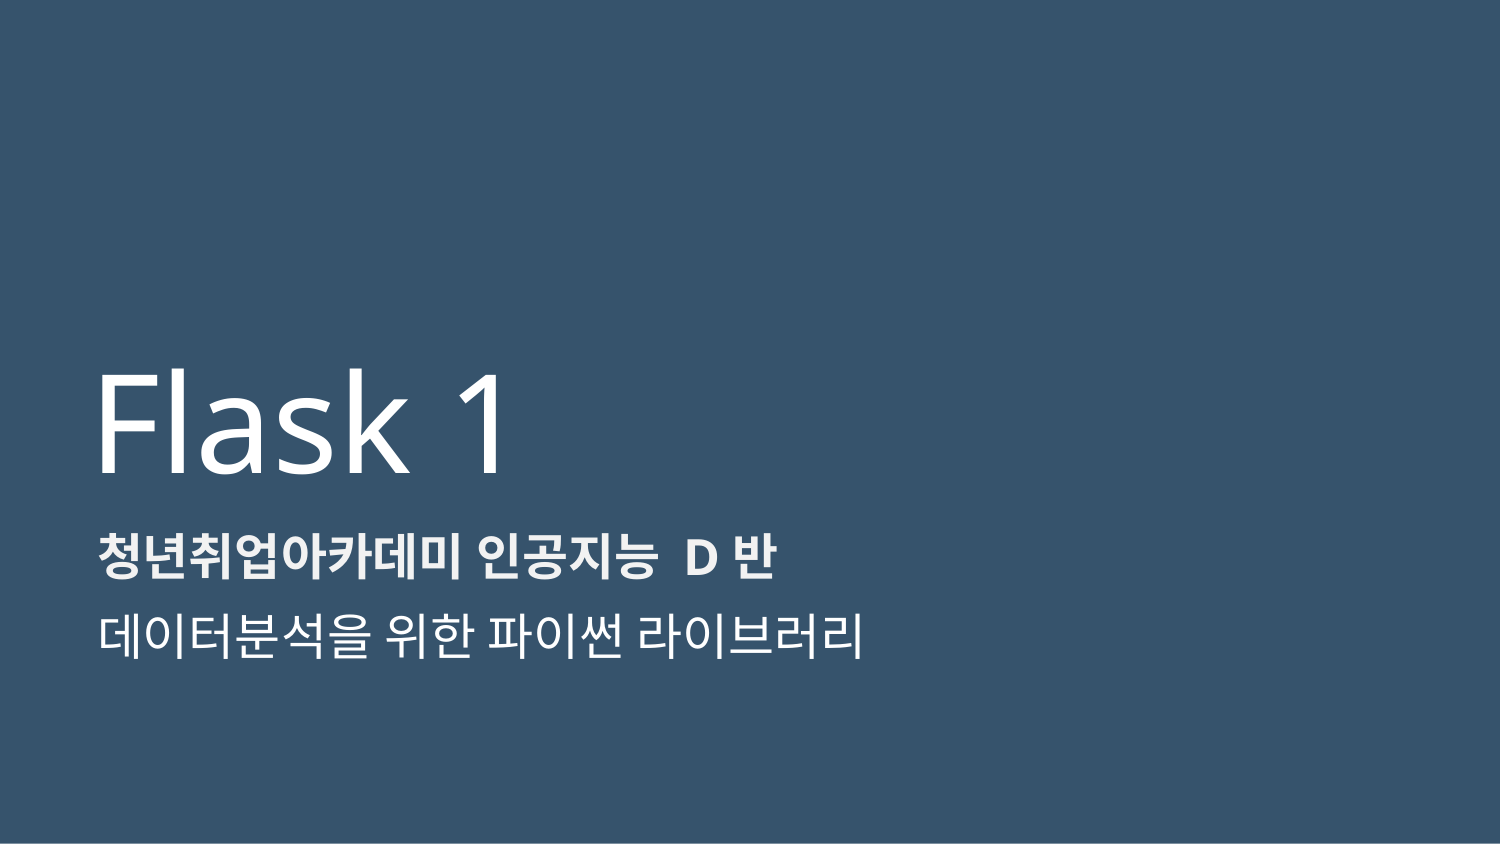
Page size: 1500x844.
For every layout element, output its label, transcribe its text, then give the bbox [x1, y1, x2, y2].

subtitle 청년취업아카데미 인공지능 D반 데이터분석을 위한 파이썬 라이브러리 [82, 517, 1218, 721]
title Flask 1 [74, 94, 1401, 508]
